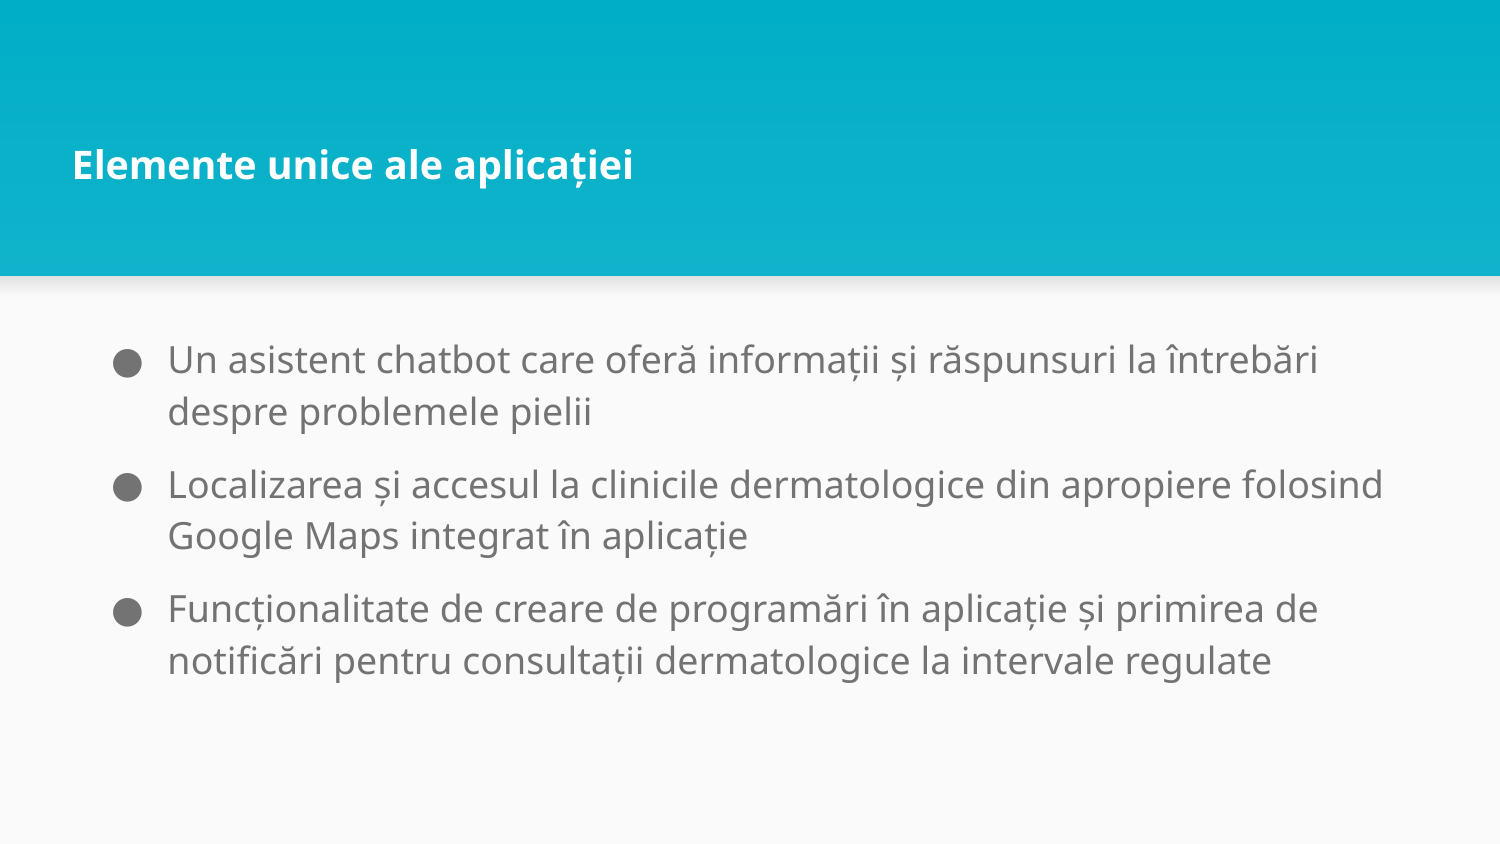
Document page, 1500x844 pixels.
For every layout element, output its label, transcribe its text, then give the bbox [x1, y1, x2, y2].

title Elemente unice ale aplicației [56, 77, 1406, 204]
list Un asistent chatbot care oferă informații și răspunsuri la întrebări despre problemele pielii Localizarea și accesul la clinicile dermatologice din apropiere folosind Google Maps integrat în aplicație Funcționalitate de creare de programări în aplicație și primirea de notificări pentru consultații dermatologice la intervale regulate [77, 314, 1427, 760]
